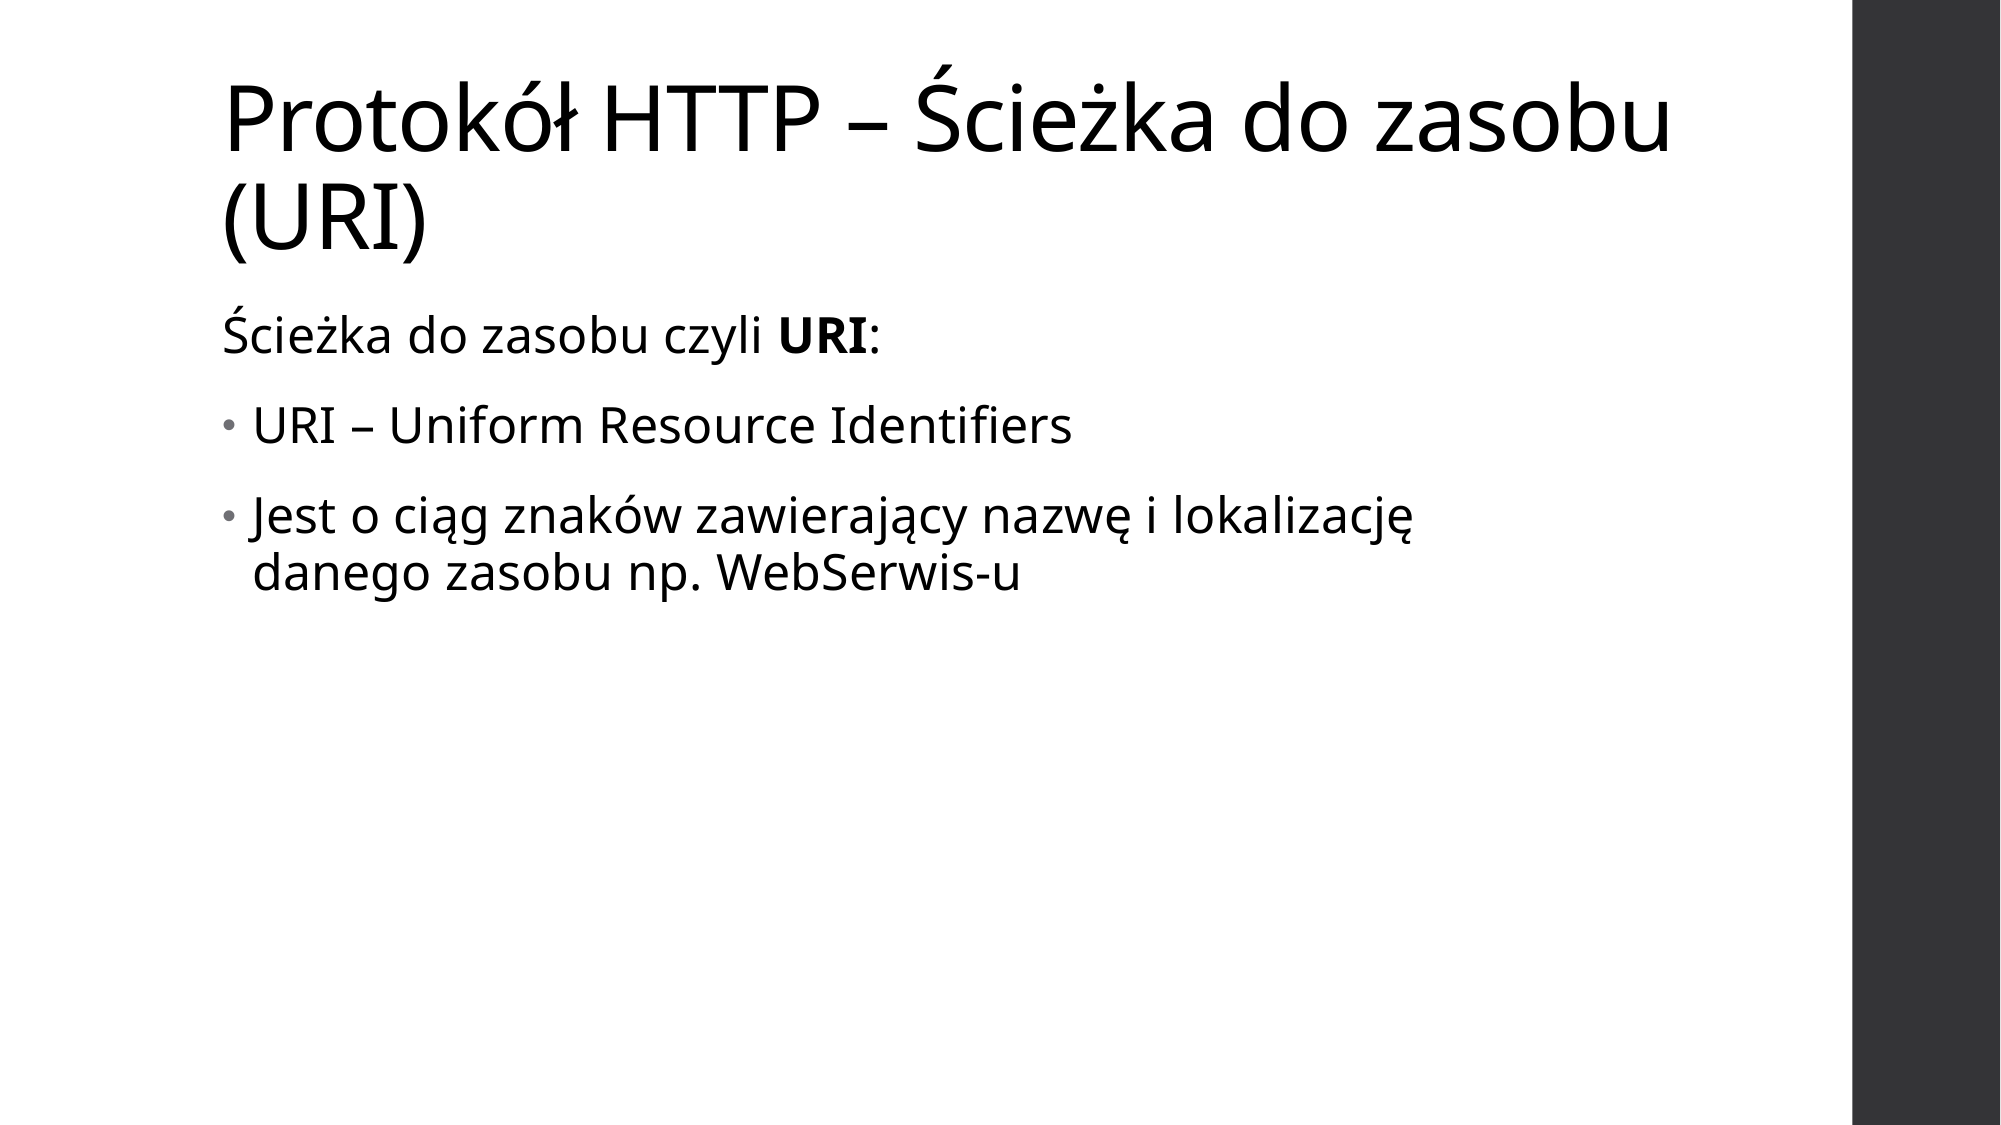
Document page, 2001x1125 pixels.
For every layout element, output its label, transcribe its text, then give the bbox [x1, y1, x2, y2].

list Ścieżka do zasobu czyli URI: URI – Uniform Resource Identifiers Jest o ciąg znaków zawierający nazwę i lokalizację danego zasobu np. WebSerwis-u [206, 299, 1617, 1014]
title Protokół HTTP – Ścieżka do zasobu (URI) [206, 60, 1797, 278]
